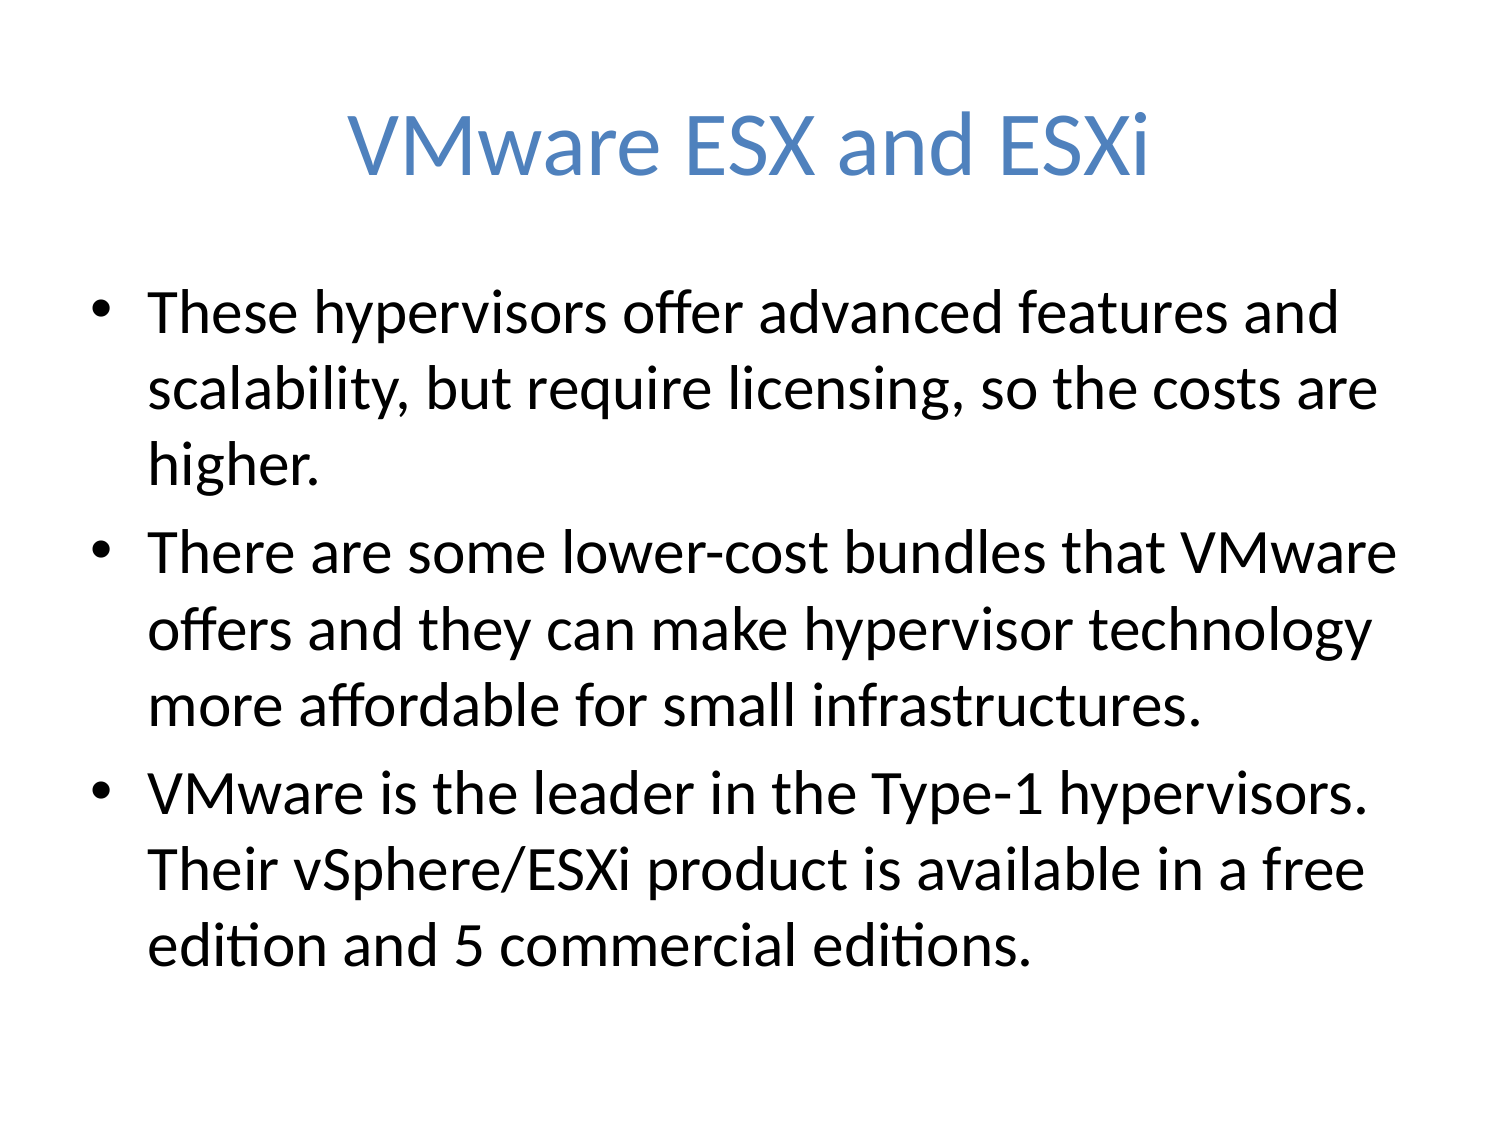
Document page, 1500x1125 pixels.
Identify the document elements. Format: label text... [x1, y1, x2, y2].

list These hypervisors offer advanced features and scalability, but require licensing, so the costs are higher. There are some lower-cost bundles that VMware offers and they can make hypervisor technology more affordable for small infrastructures. VMware is the leader in the Type-1 hypervisors. Their vSphere/ESXi product is available in a free edition and 5 commercial editions. [75, 262, 1425, 1005]
title VMware ESX and ESXi [75, 45, 1425, 233]
